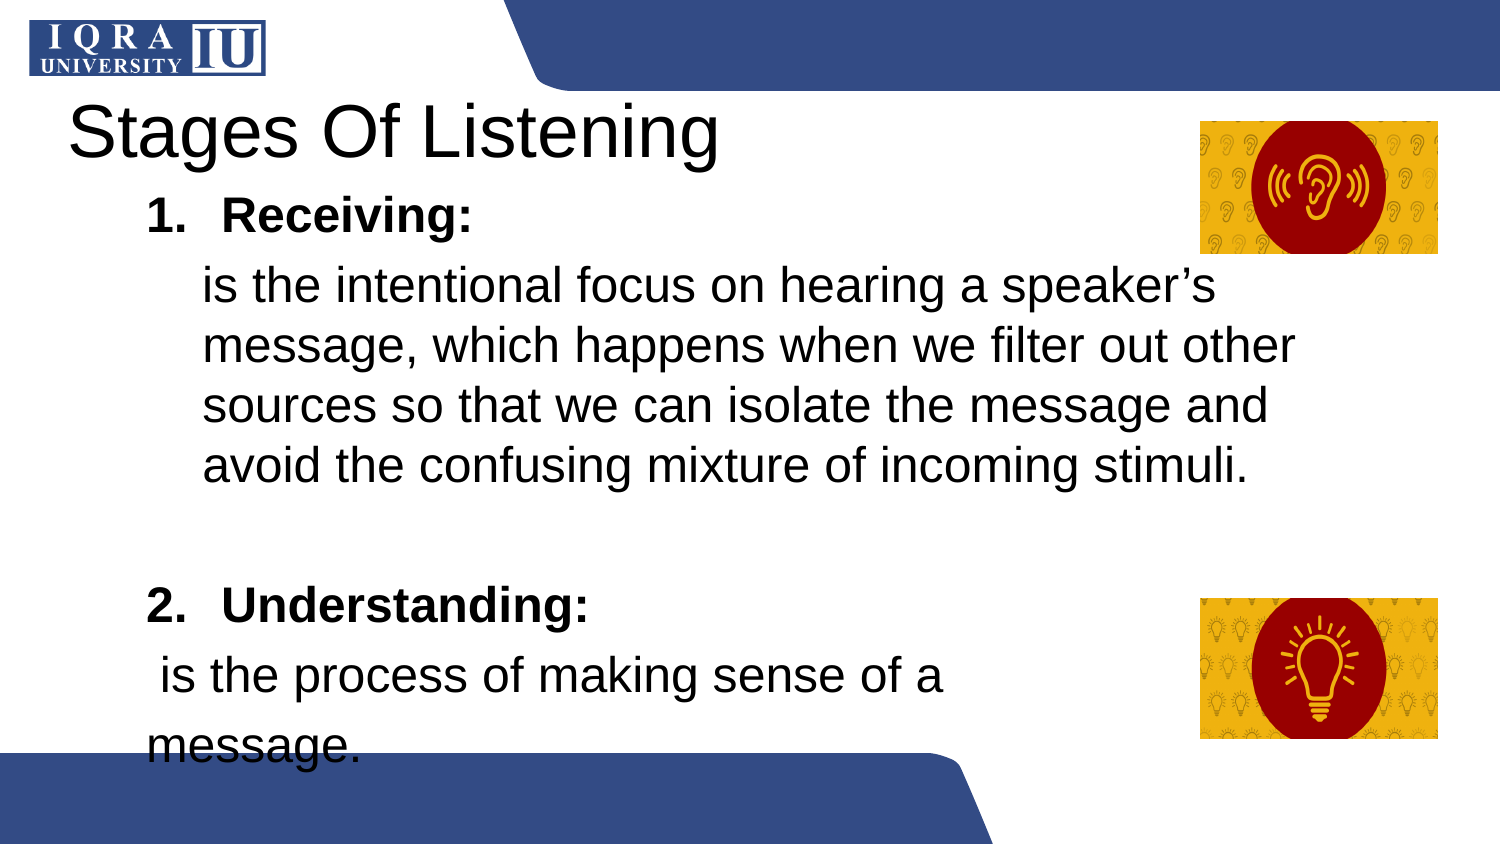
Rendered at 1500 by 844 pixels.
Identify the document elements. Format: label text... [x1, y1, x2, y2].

picture [29, 20, 266, 76]
picture [1199, 598, 1438, 739]
picture [1199, 121, 1438, 255]
list Receiving: is the intentional focus on hearing a speaker’s message, which happens when we filter out other sources so that we can isolate the message and avoid the confusing mixture of incoming stimuli. Understanding: is the process of making sense of a message. [131, 174, 1344, 669]
